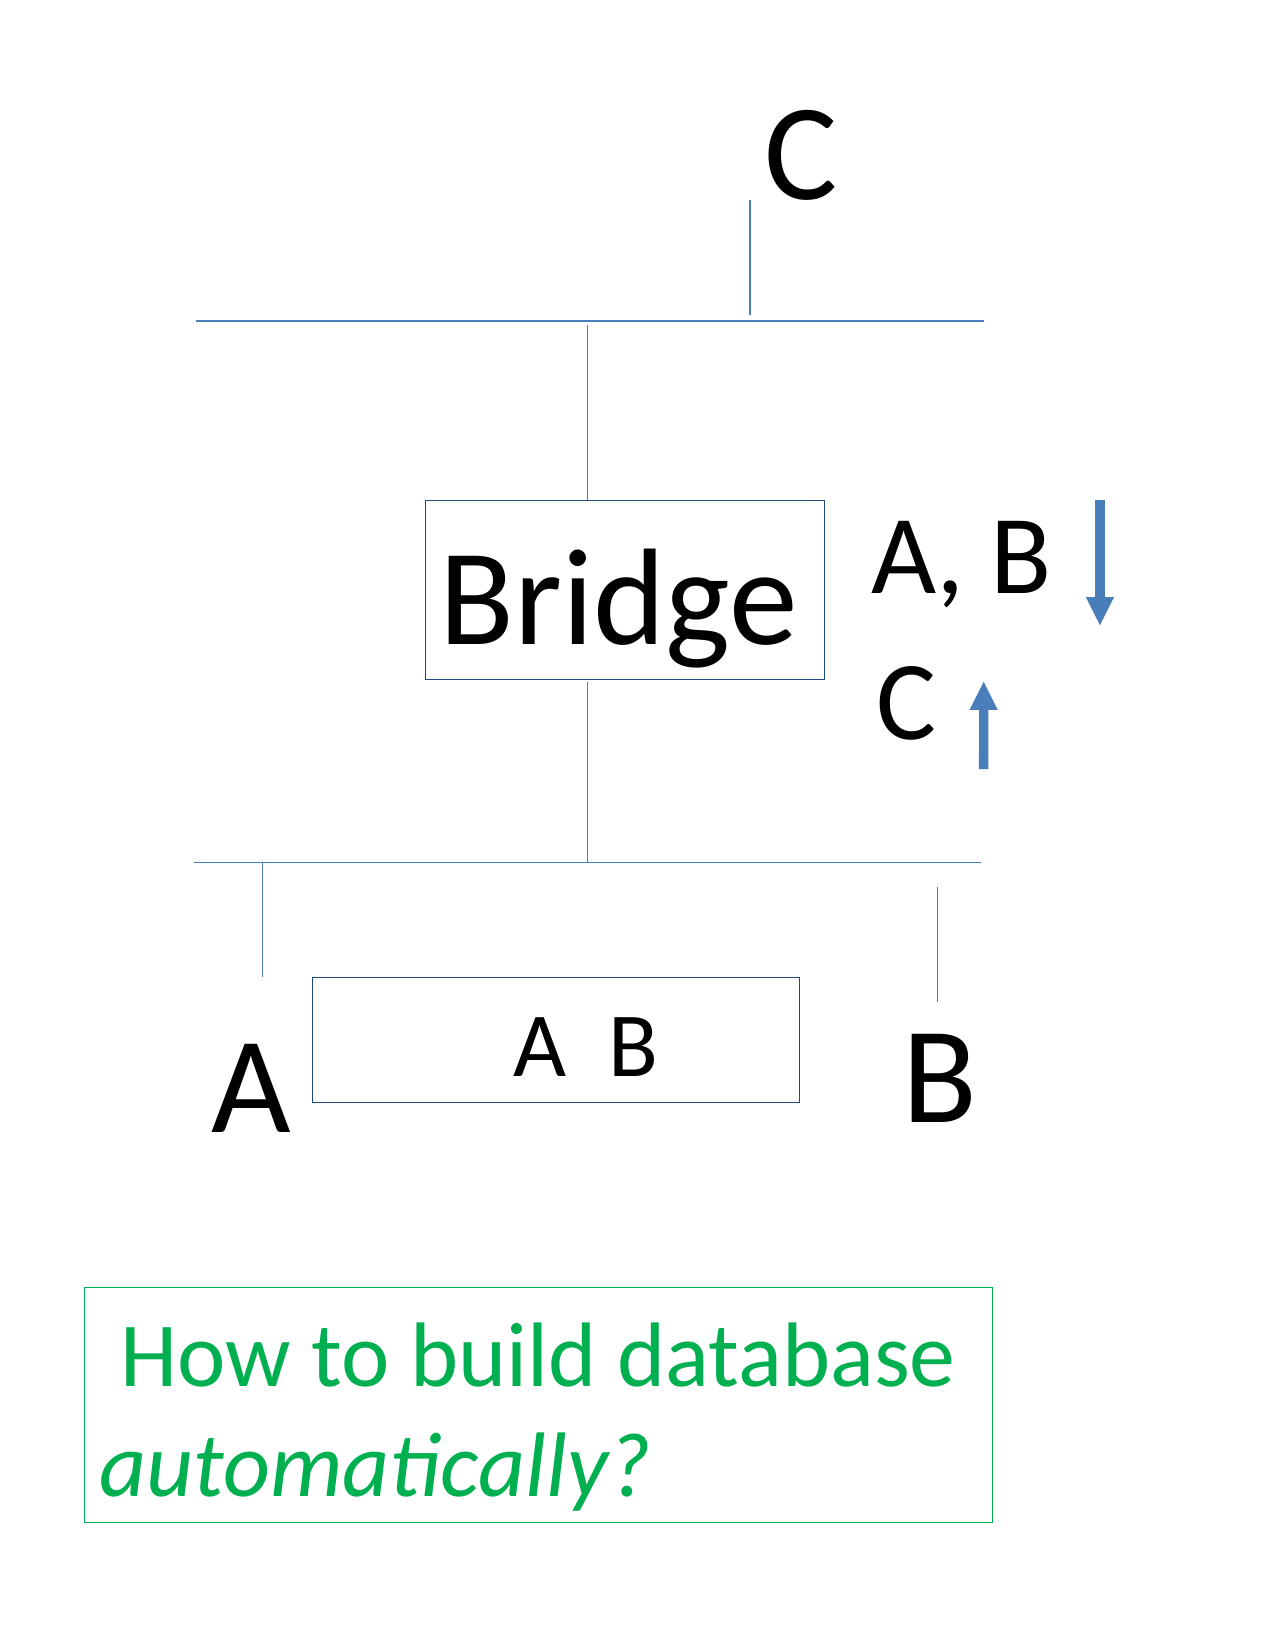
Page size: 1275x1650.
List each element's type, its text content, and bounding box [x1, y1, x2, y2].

text_box A B [312, 977, 800, 1103]
text_box C [861, 619, 1106, 770]
text_box Bridge [425, 500, 825, 680]
text_box B [887, 977, 1075, 1158]
text_box How to build database automatically? [84, 1287, 993, 1523]
text_box C [750, 54, 938, 235]
text_box A [196, 987, 384, 1168]
text_box A, B [856, 473, 1100, 624]
